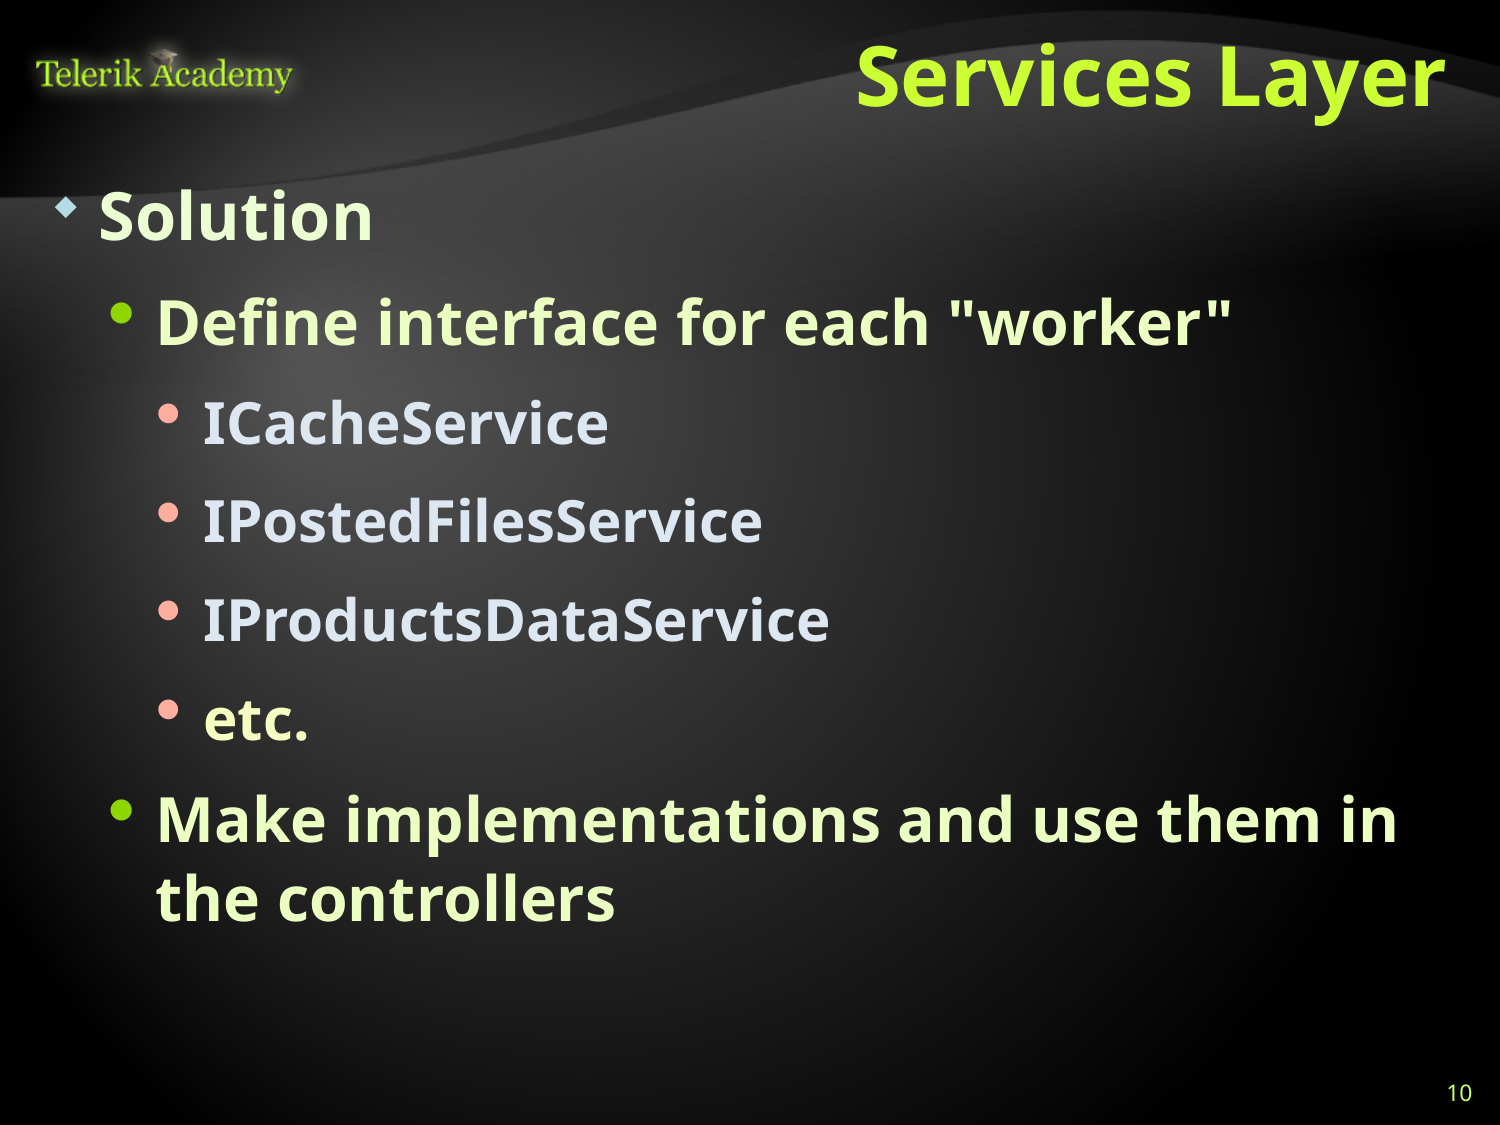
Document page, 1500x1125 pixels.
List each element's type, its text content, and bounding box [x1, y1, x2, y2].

slide_number 10 [1412, 1074, 1488, 1113]
picture [0, 0, 1500, 1125]
list Solution Define interface for each "worker" ICacheService IPostedFilesService IProductsDataService etc. Make implementations and use them in the controllers [37, 162, 1463, 1113]
title Services Layer [300, 12, 1463, 150]
